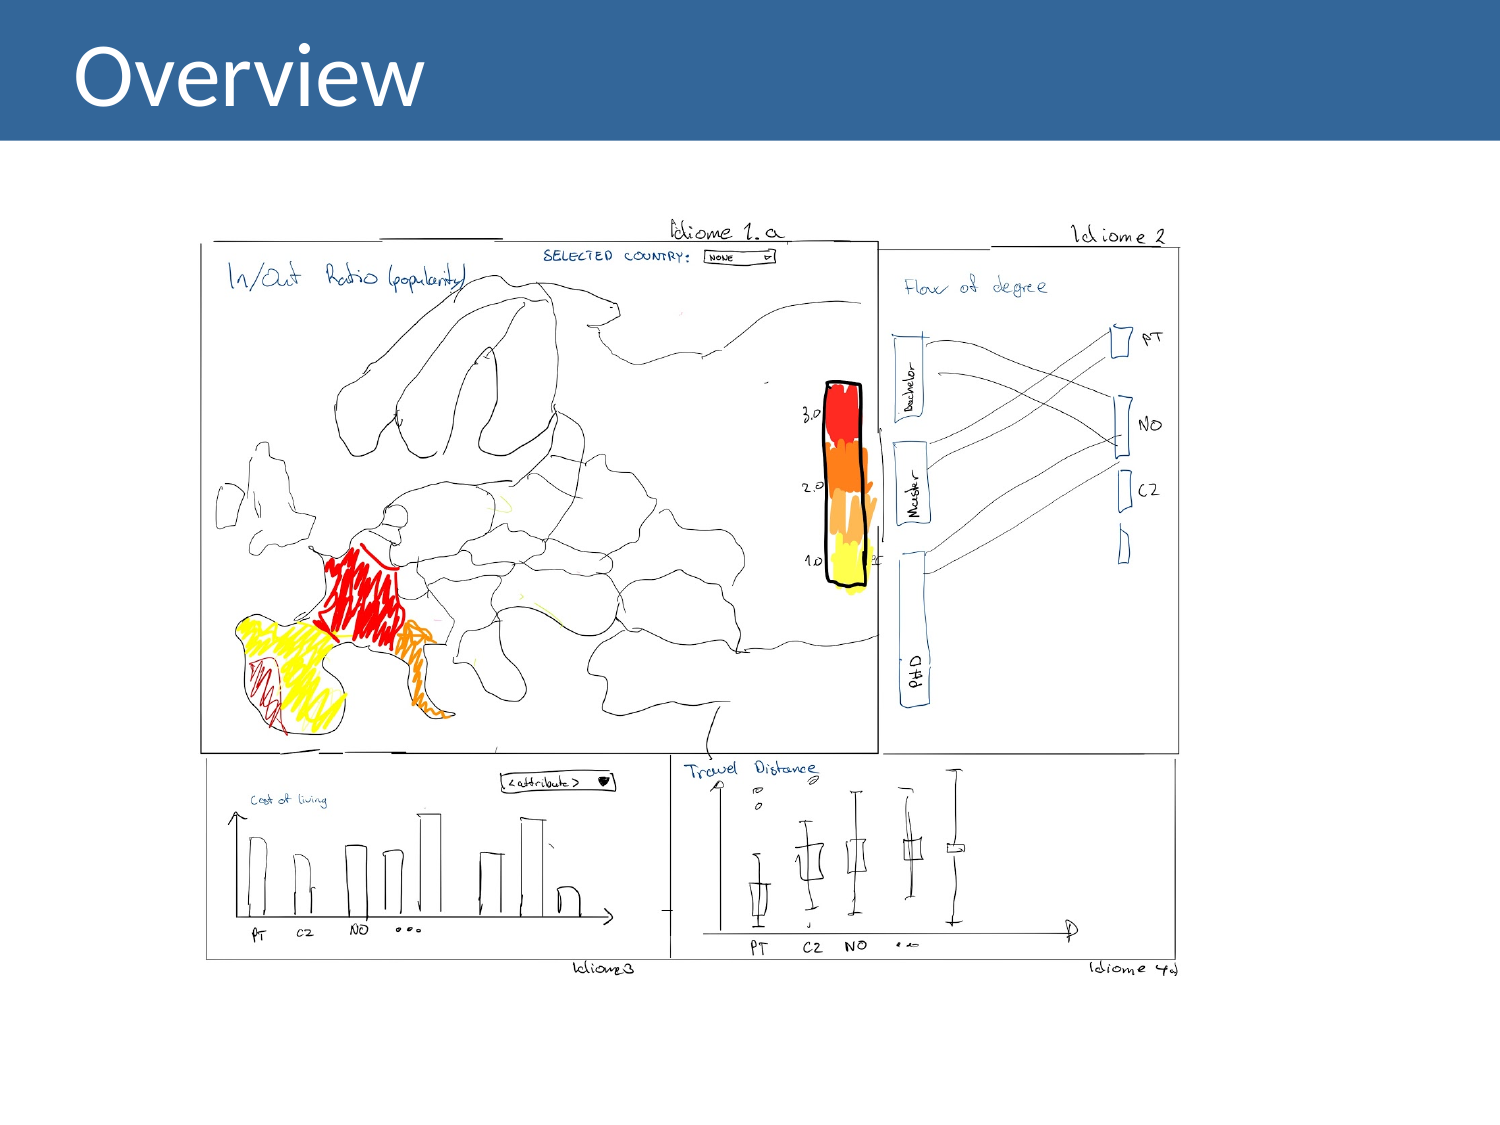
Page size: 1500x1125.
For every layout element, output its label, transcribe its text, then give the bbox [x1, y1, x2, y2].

title Overview [0, 0, 1500, 141]
picture [170, 210, 1251, 976]
